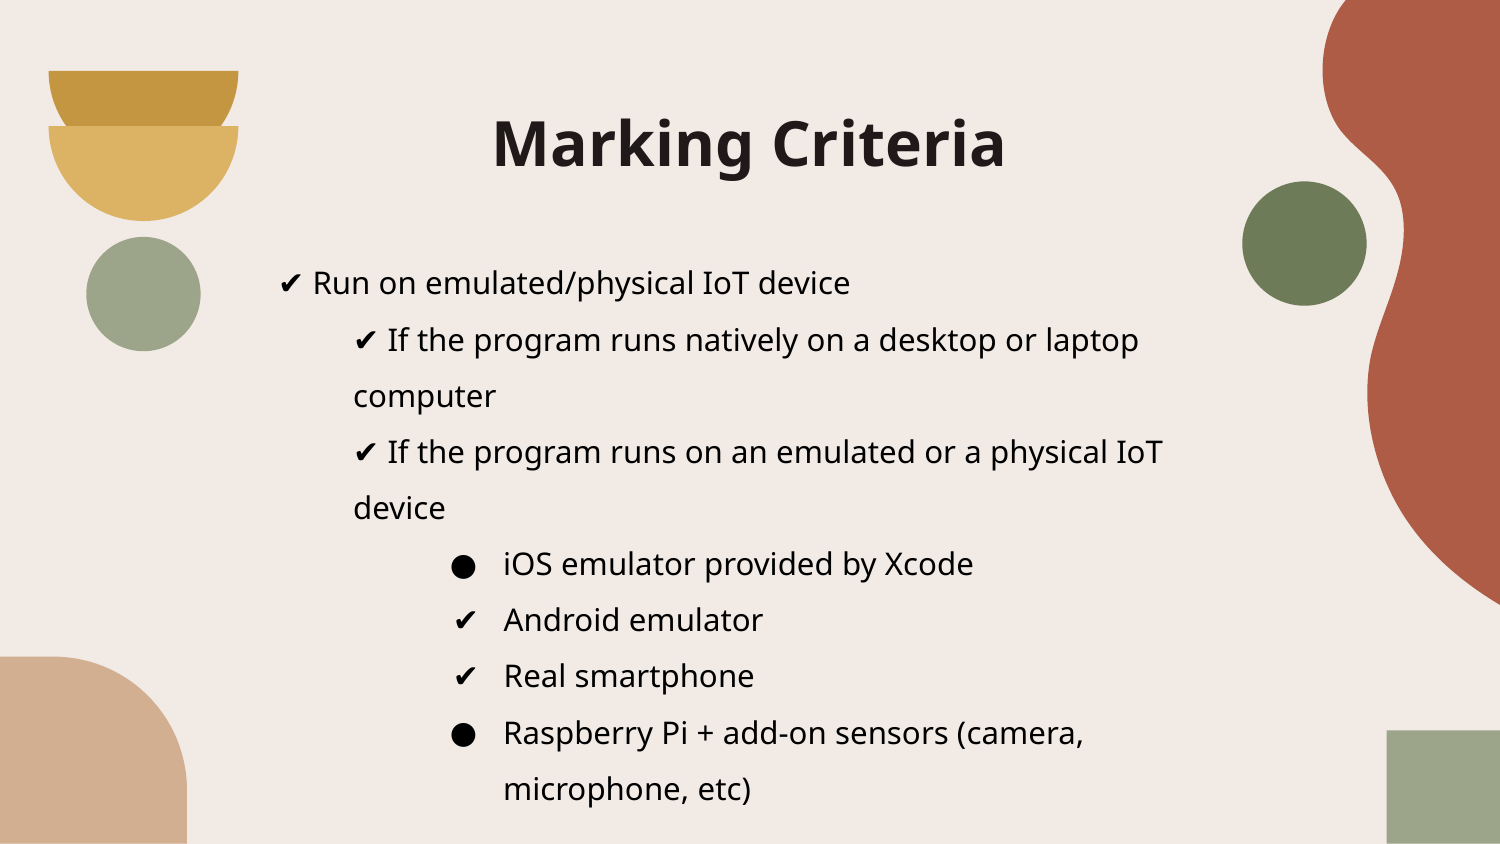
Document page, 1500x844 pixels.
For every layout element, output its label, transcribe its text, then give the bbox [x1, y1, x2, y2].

text_box ✔️ Run on emulated/physical IoT device ✔️ If the program runs natively on a desktop or laptop computer ✔️ If the program runs on an emulated or a physical IoT device iOS emulator provided by Xcode ✔️ Android emulator ✔️ Real smartphone Raspberry Pi + add-on sensors (camera, microphone, etc) [263, 229, 1237, 822]
title Marking Criteria [118, 88, 1382, 167]
